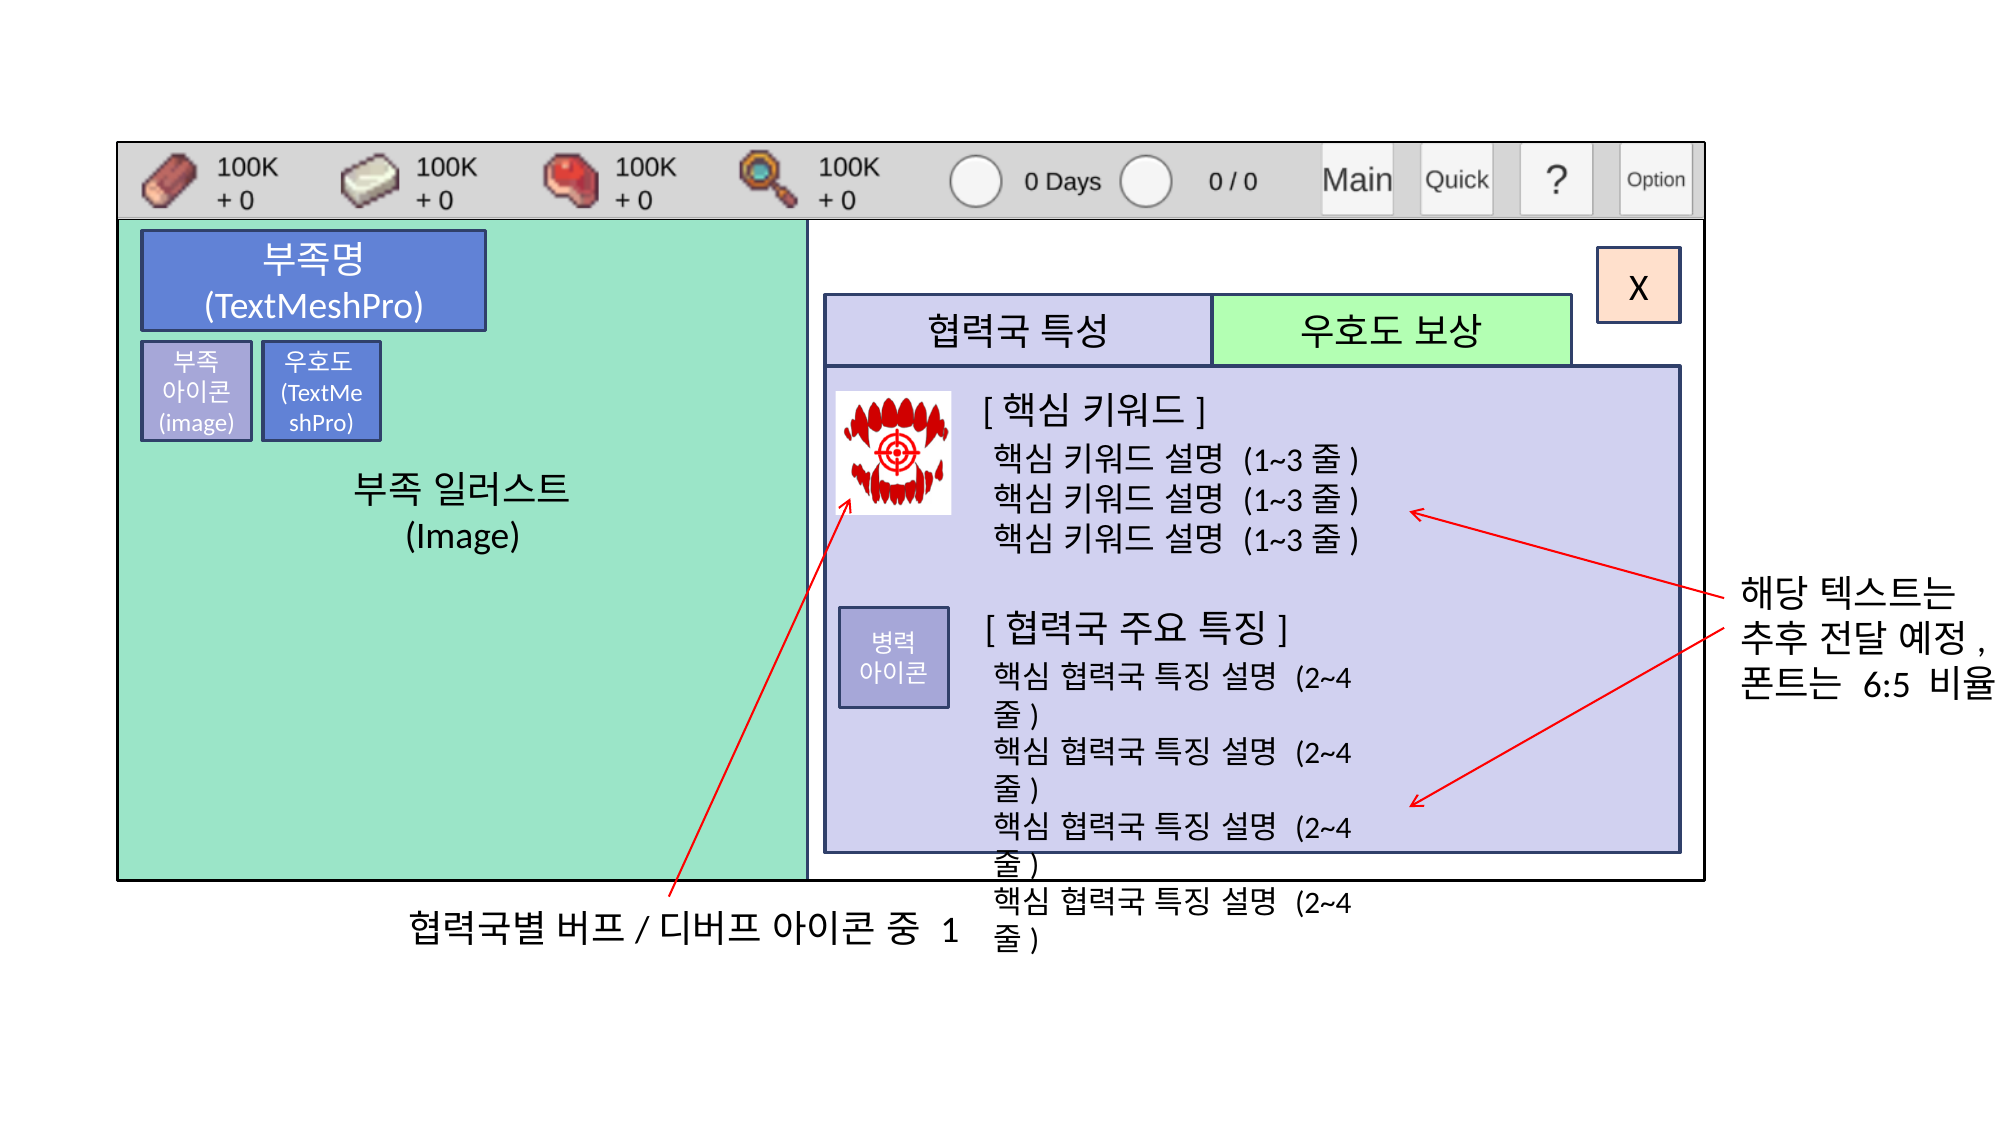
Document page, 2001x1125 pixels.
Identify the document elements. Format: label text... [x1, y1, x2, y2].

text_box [1408, 627, 1725, 733]
text_box 핵심 협력국 특징 설명 (2~4줄) 핵심 협력국 특징 설명 (2~4줄) 핵심 협력국 특징 설명 (2~4줄) 핵심 협력국 특징 설명 (2~4줄) [979, 649, 1410, 965]
picture [834, 390, 952, 515]
text_box X [1596, 246, 1682, 324]
text_box 협력국별 버프/디버프 아이콘 중 1 [393, 898, 975, 958]
text_box 협력국 특성 [823, 293, 1211, 364]
text_box [핵심 키워드] [967, 379, 1222, 439]
text_box [823, 364, 1682, 854]
picture [116, 142, 1705, 221]
text_box 해당 텍스트는 추후 전달 예정, 폰트는 6:5 비율 [1725, 562, 2000, 713]
text_box [117, 232, 1705, 881]
text_box 부족명 (TextMeshPro) [140, 232, 487, 332]
text_box 핵심 키워드 설명 (1~3줄) 핵심 키워드 설명 (1~3줄) 핵심 키워드 설명 (1~3줄) [979, 431, 1519, 566]
text_box 우호도(TextMeshPro) [261, 340, 382, 442]
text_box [1408, 510, 1725, 599]
text_box [협력국 주요 특징] [970, 598, 1304, 658]
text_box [559, 606, 960, 789]
text_box 우호도 보상 [1211, 293, 1573, 367]
